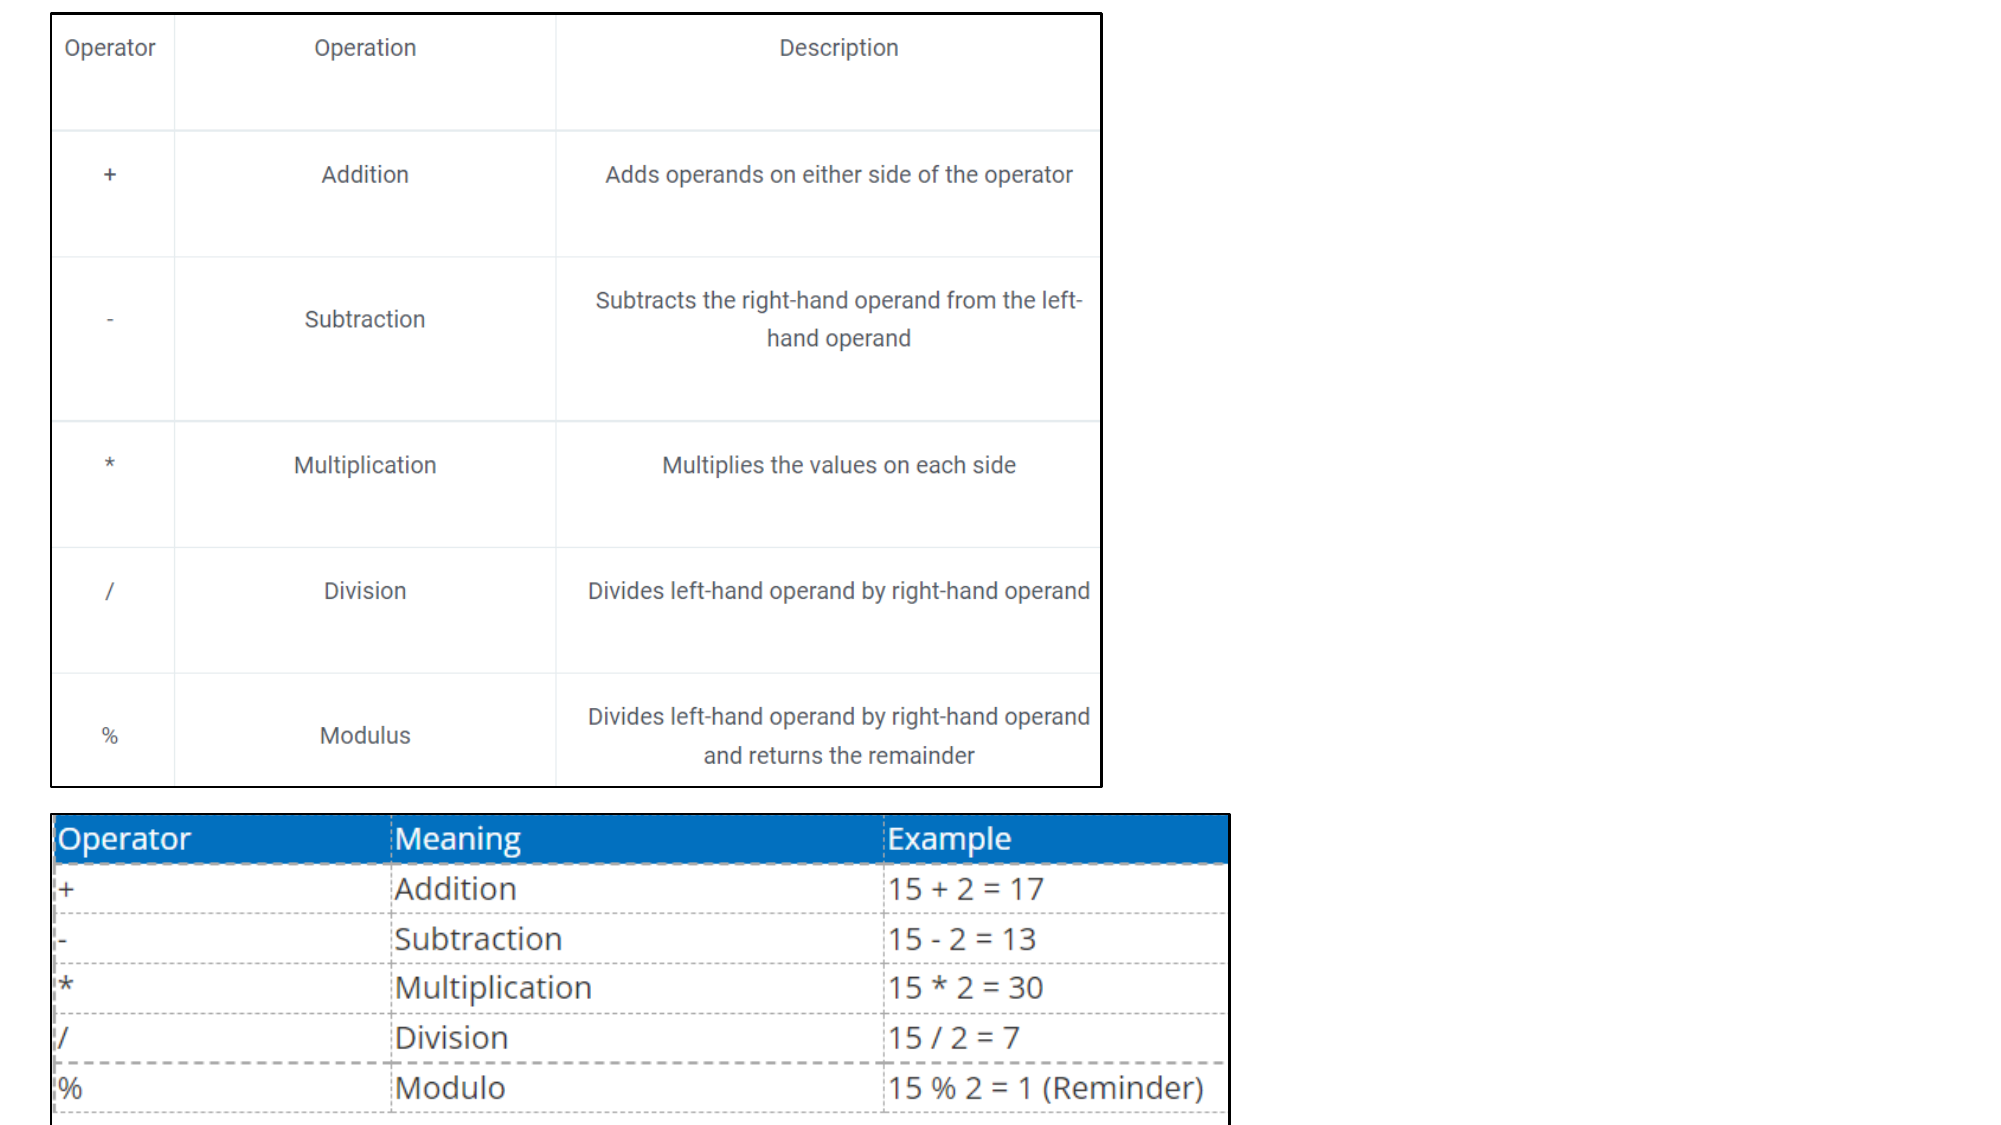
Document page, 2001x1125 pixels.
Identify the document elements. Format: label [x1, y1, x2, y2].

picture [52, 14, 1101, 786]
picture [52, 815, 1229, 1125]
